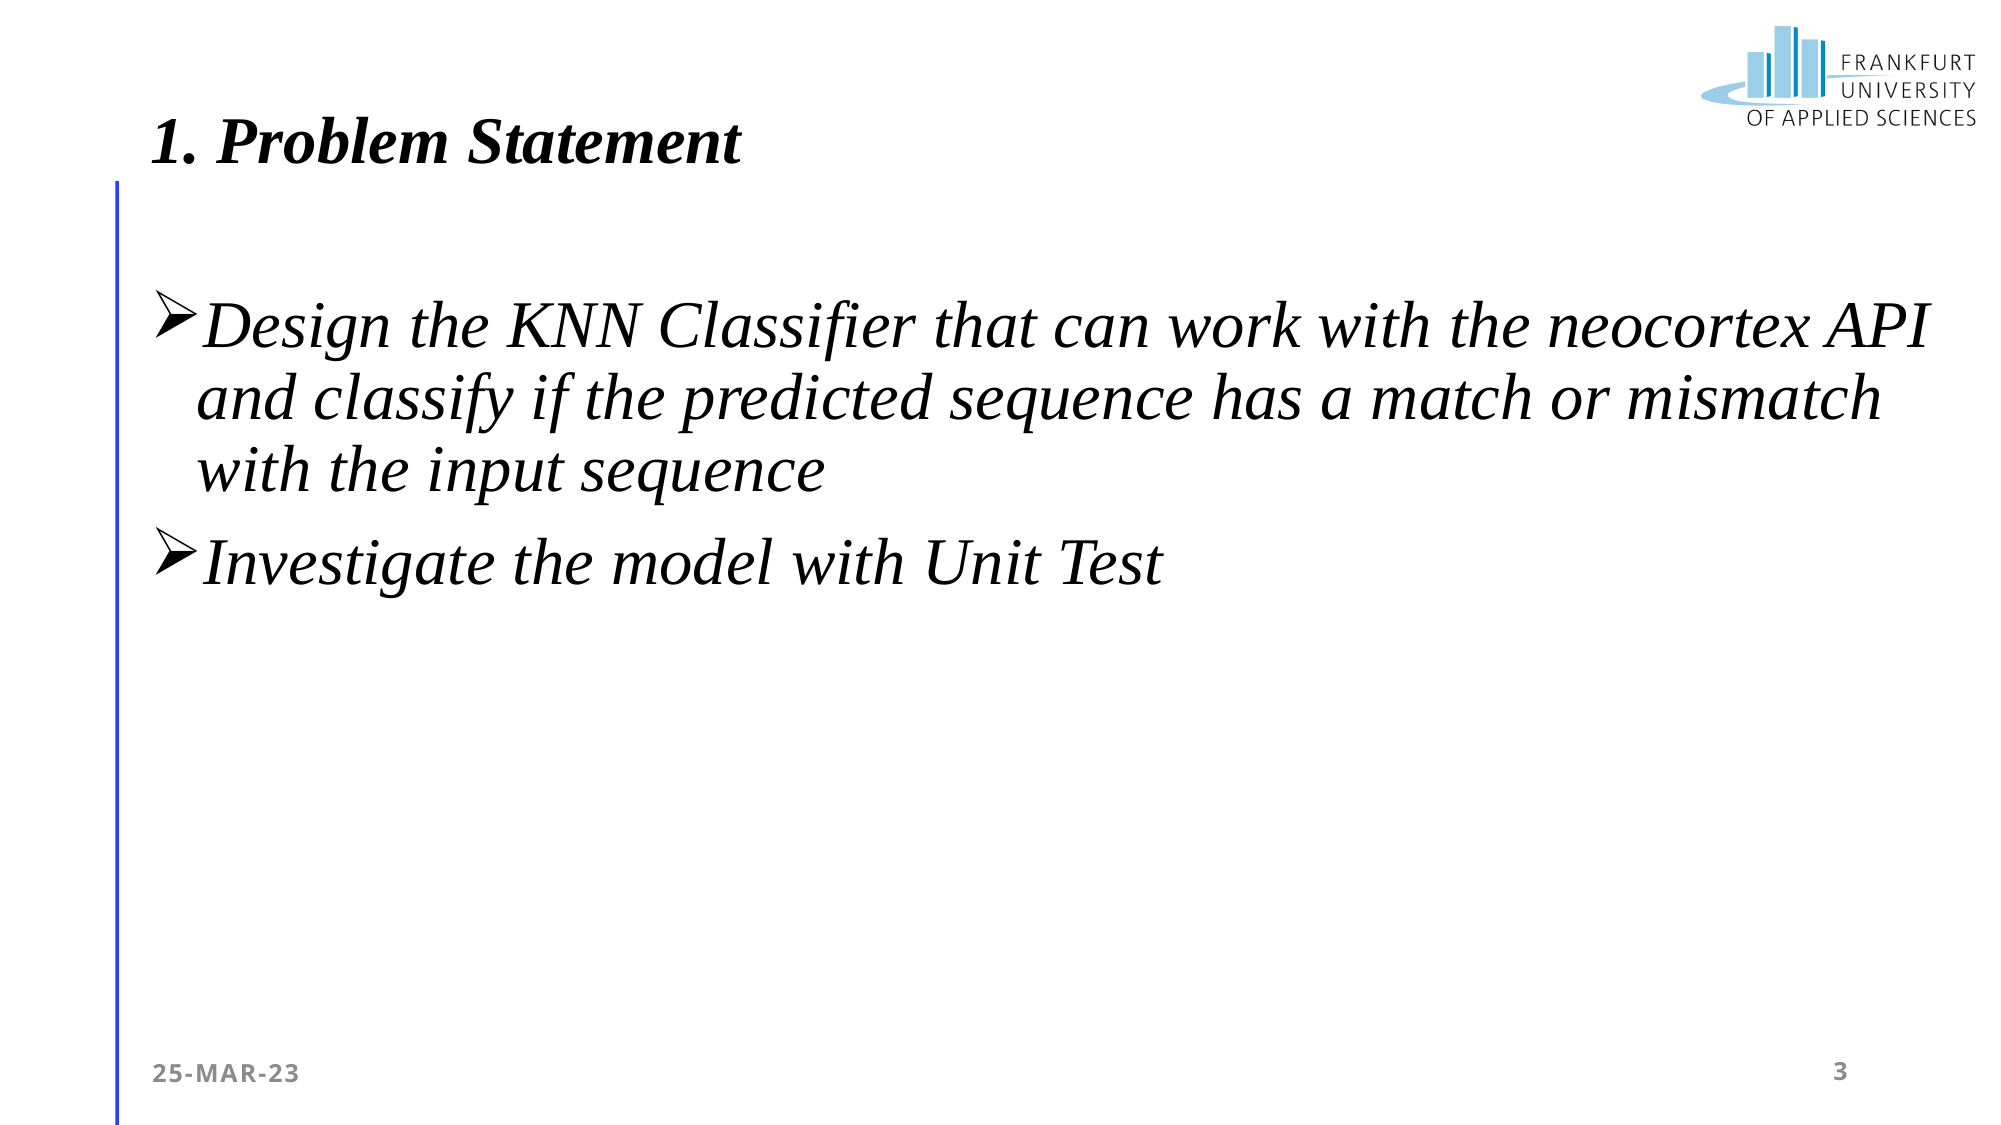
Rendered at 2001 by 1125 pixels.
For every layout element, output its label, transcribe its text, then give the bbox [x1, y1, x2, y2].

slide_number 3 [1412, 1042, 1863, 1103]
slide_number 25-Mar-23 [137, 1042, 588, 1103]
picture [1678, 1, 1999, 151]
text_box Design the KNN Classifier that can work with the neocortex API and classify if the predicted sequence has a match or mismatch with the input sequence Investigate the model with Unit Test [135, 217, 1967, 923]
text_box 1. Problem Statement [135, 0, 1667, 217]
